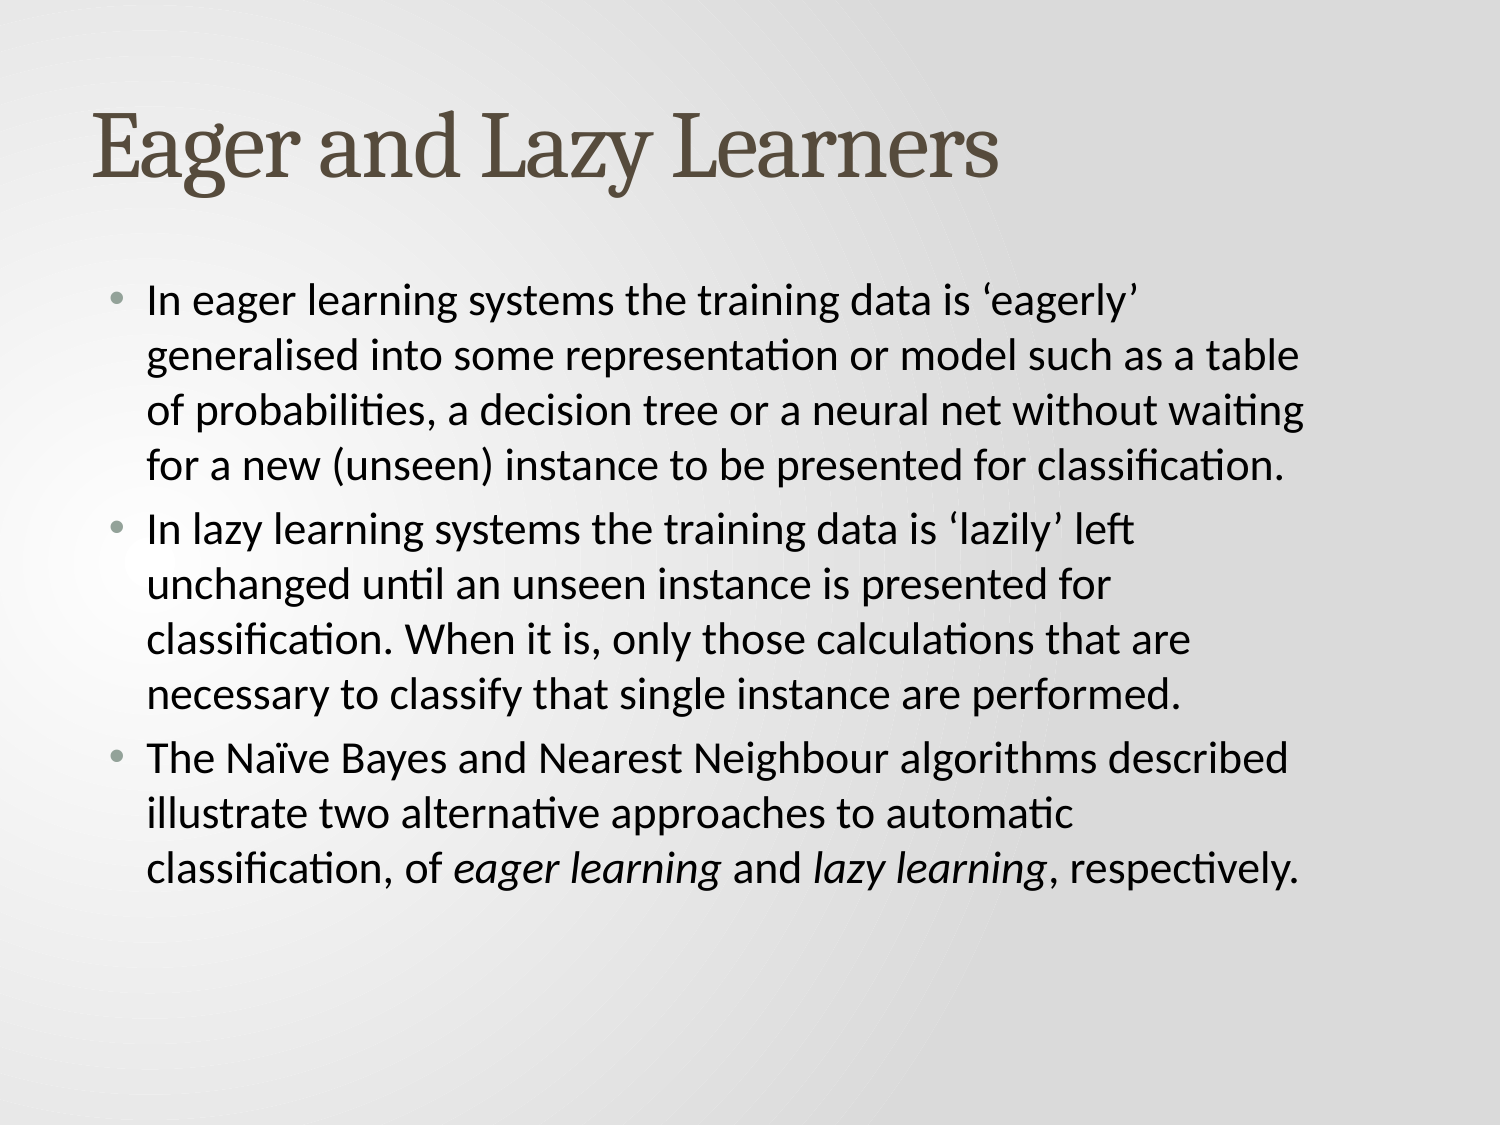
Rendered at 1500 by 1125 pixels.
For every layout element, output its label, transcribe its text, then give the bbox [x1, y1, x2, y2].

list In eager learning systems the training data is ‘eagerly’ generalised into some representation or model such as a table of probabilities, a decision tree or a neural net without waiting for a new (unseen) instance to be presented for classification. In lazy learning systems the training data is ‘lazily’ left unchanged until an unseen instance is presented for classification. When it is, only those calculations that are necessary to classify that single instance are performed. The Naïve Bayes and Nearest Neighbour algorithms described illustrate two alternative approaches to automatic classification, of eager learning and lazy learning, respectively. [75, 262, 1325, 1050]
title Eager and Lazy Learners [75, 45, 1325, 233]
